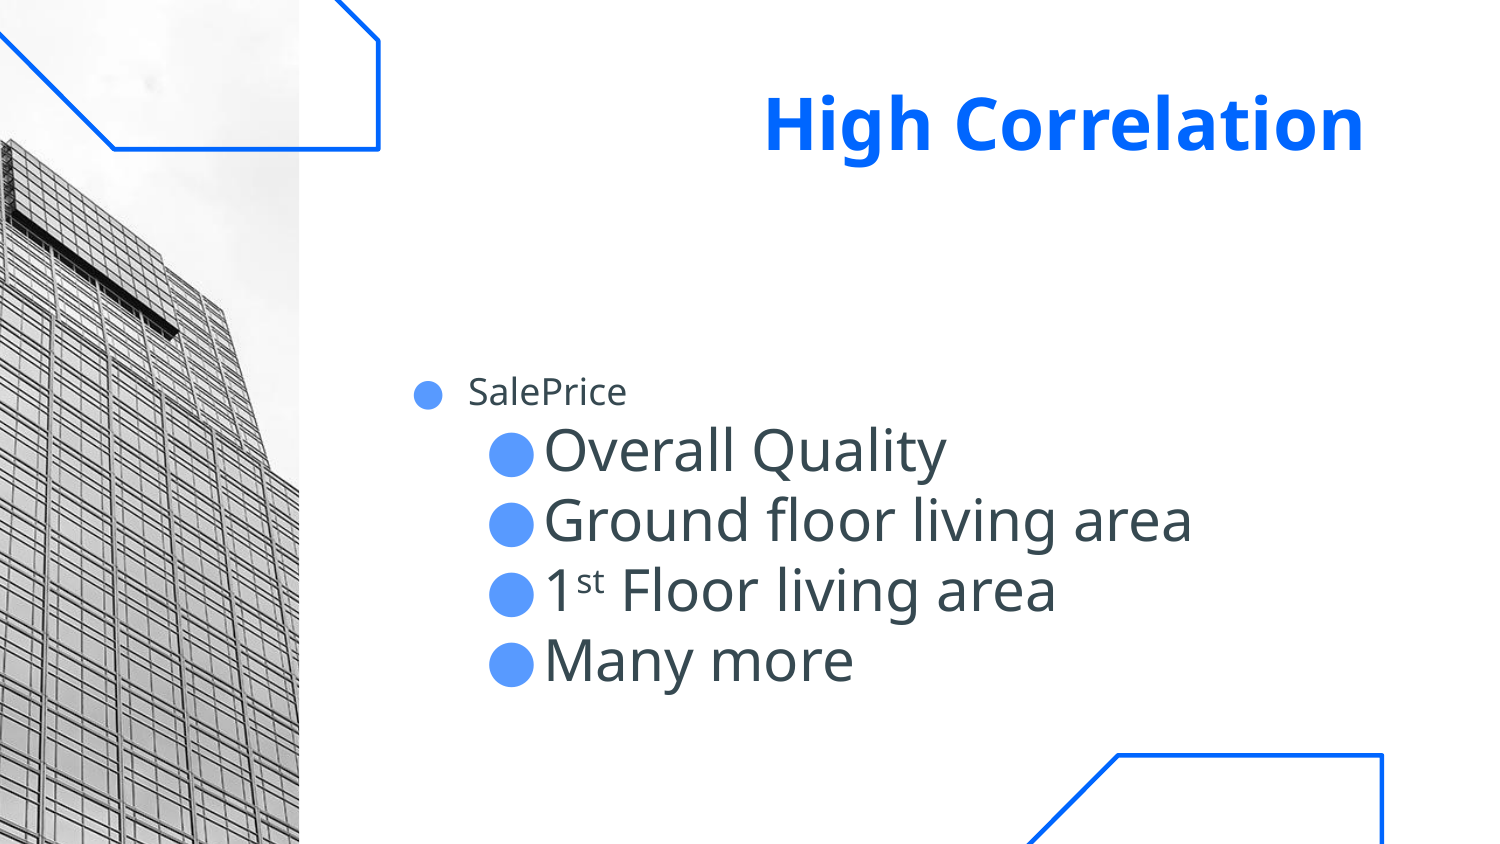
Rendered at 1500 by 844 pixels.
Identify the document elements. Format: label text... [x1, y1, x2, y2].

picture [0, 0, 300, 844]
text_box [304, 0, 379, 150]
title High Correlation [434, 62, 1382, 200]
subtitle SalePrice Overall Quality Ground floor living area 1st Floor living area Many more [378, 308, 1329, 691]
